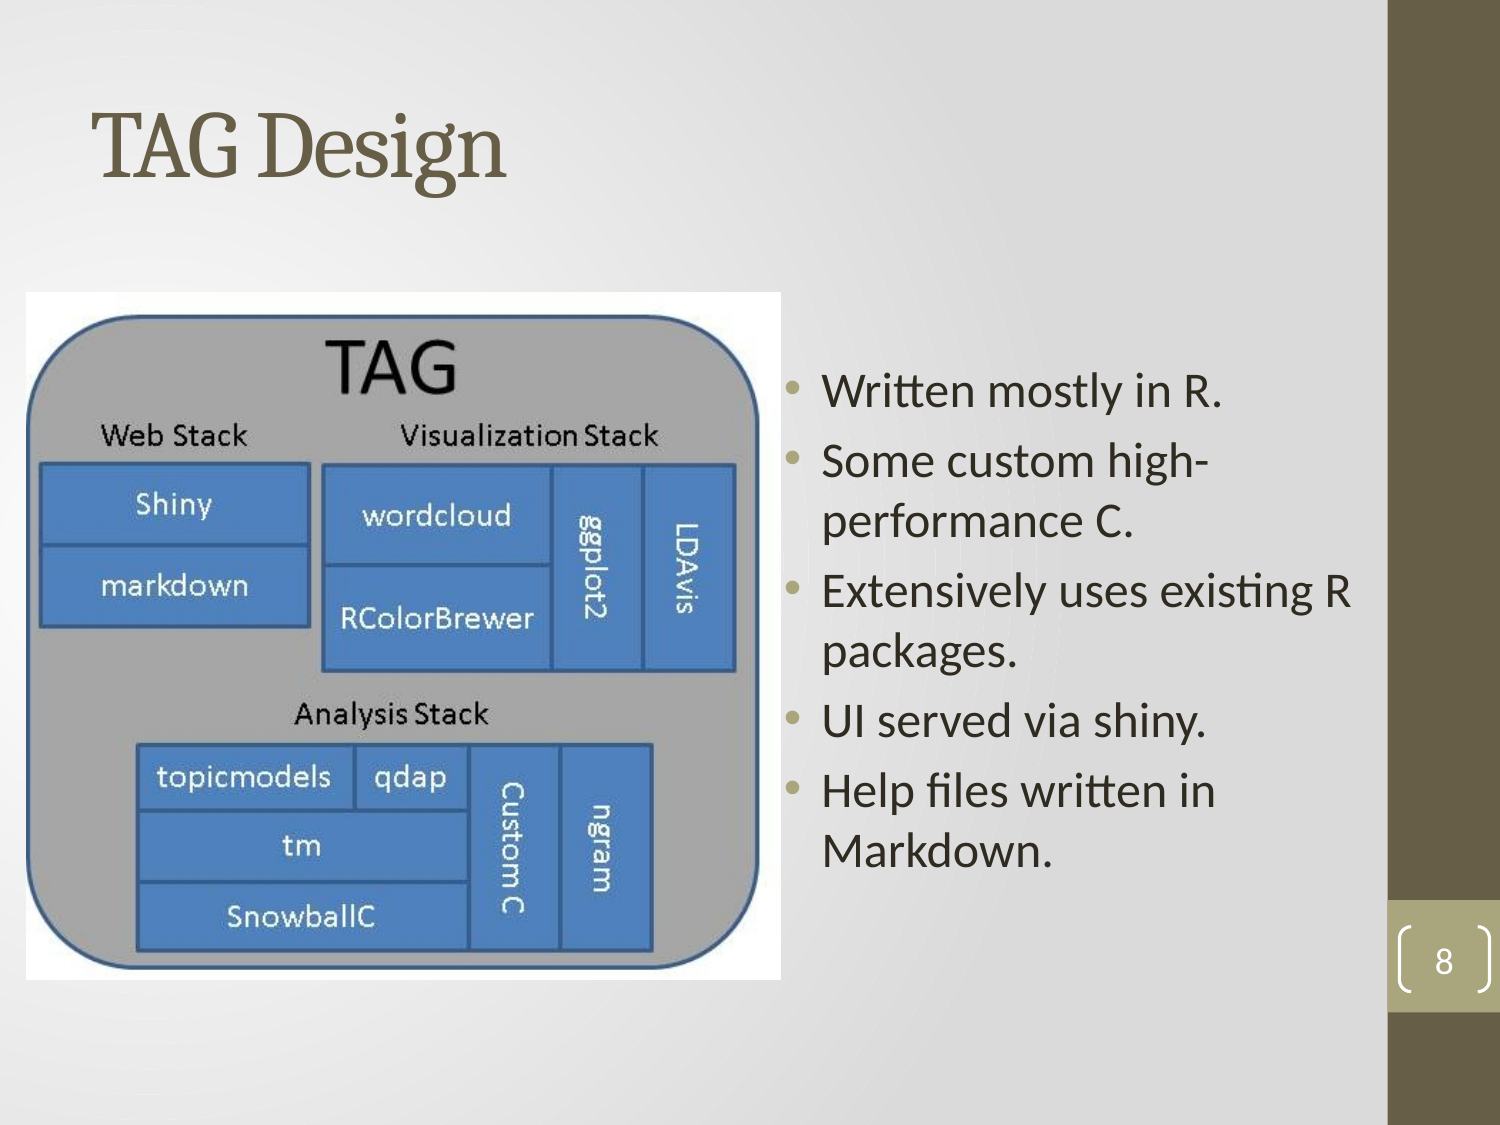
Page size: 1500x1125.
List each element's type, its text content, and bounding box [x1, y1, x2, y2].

picture [25, 291, 782, 981]
list Written mostly in R. Some custom high-performance C. Extensively uses existing R packages. UI served via shiny. Help files written in Markdown. [750, 350, 1425, 1085]
slide_number 8 [1425, 925, 1492, 994]
title TAG Design [75, 45, 1325, 233]
